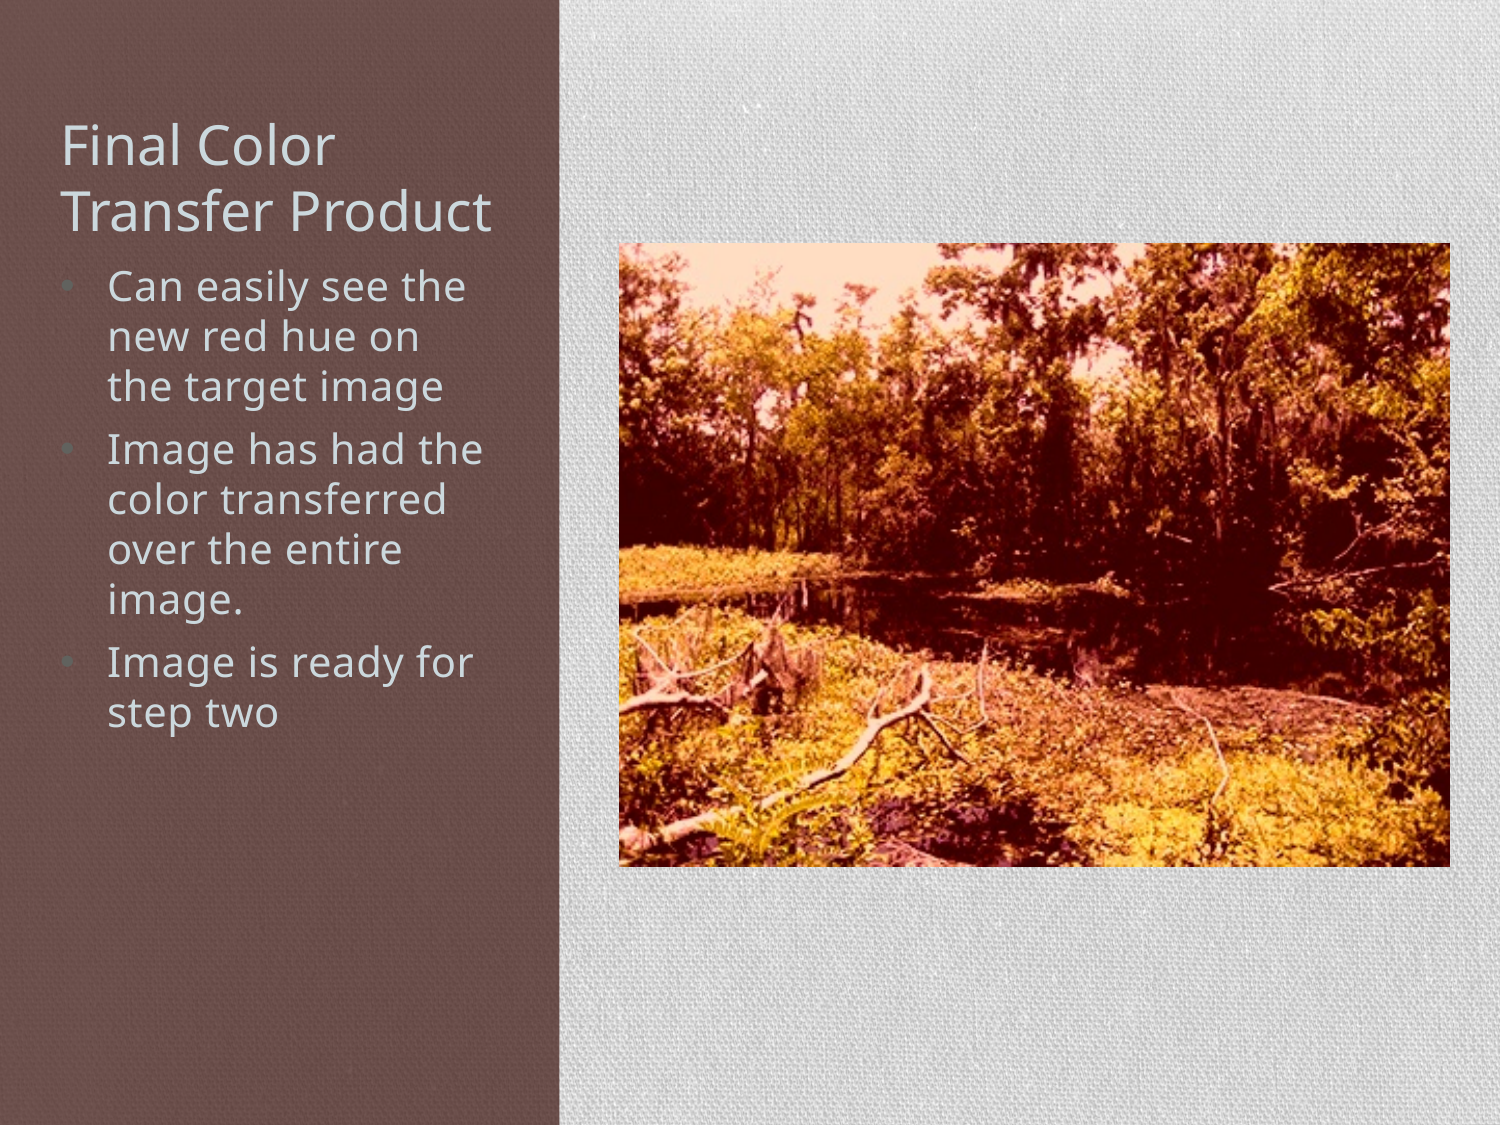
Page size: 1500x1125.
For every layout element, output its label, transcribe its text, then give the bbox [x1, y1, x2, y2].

list Can easily see the new red hue on the target image Image has had the color transferred over the entire image. Image is ready for step two [45, 252, 511, 1025]
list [619, 87, 1451, 1024]
title Final Color Transfer Product [45, 37, 511, 251]
